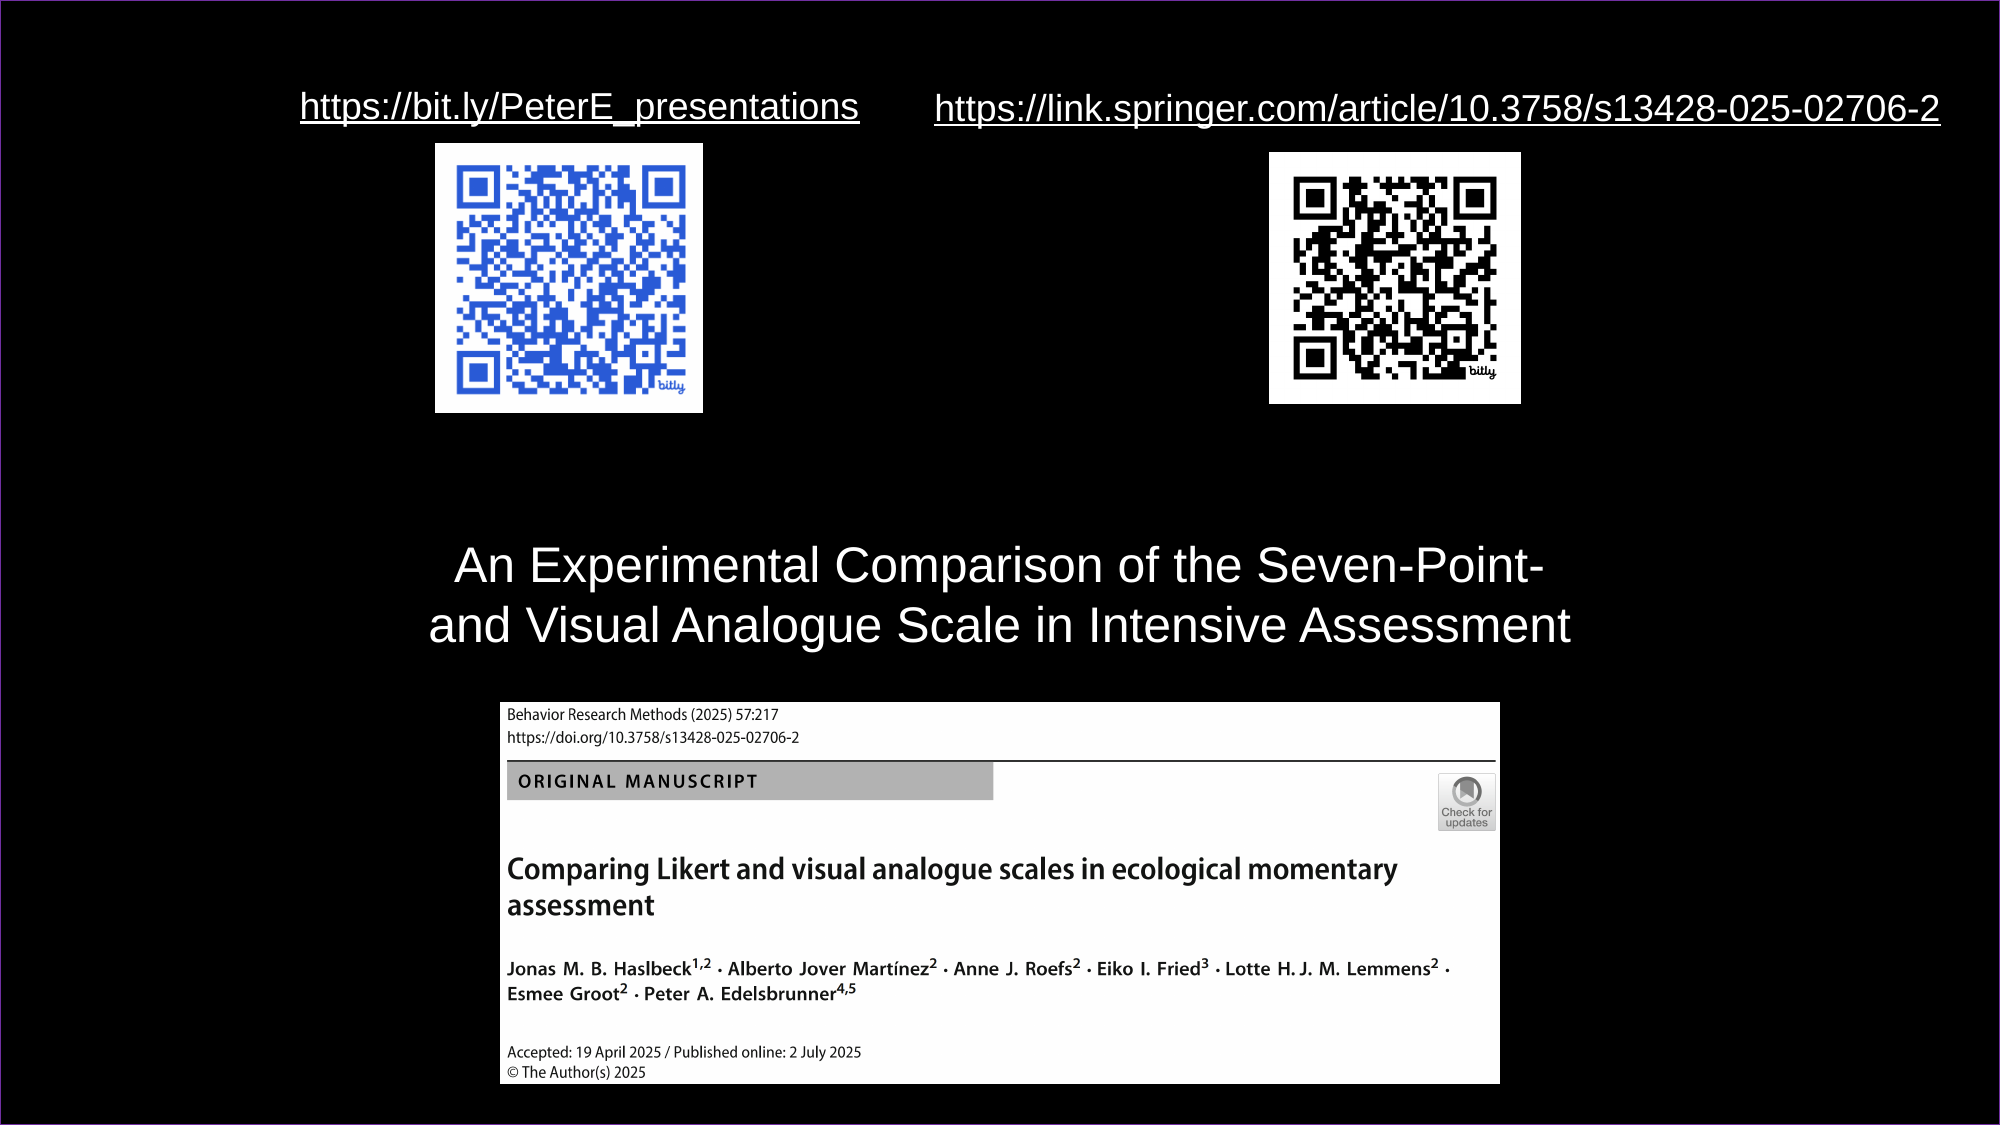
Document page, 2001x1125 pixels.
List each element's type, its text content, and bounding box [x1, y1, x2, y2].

text_box An Experimental Comparison of the Seven-Point- and Visual Analogue Scale in Intensive Assessment [396, 524, 1604, 660]
picture [1269, 152, 1521, 404]
picture [435, 143, 703, 413]
text_box [0, 0, 2000, 1125]
picture [499, 702, 1500, 1084]
text_box https://link.springer.com/article/10.3758/s13428-025-02706-2 [919, 76, 1967, 137]
text_box https://bit.ly/PeterE_presentations [284, 74, 886, 135]
